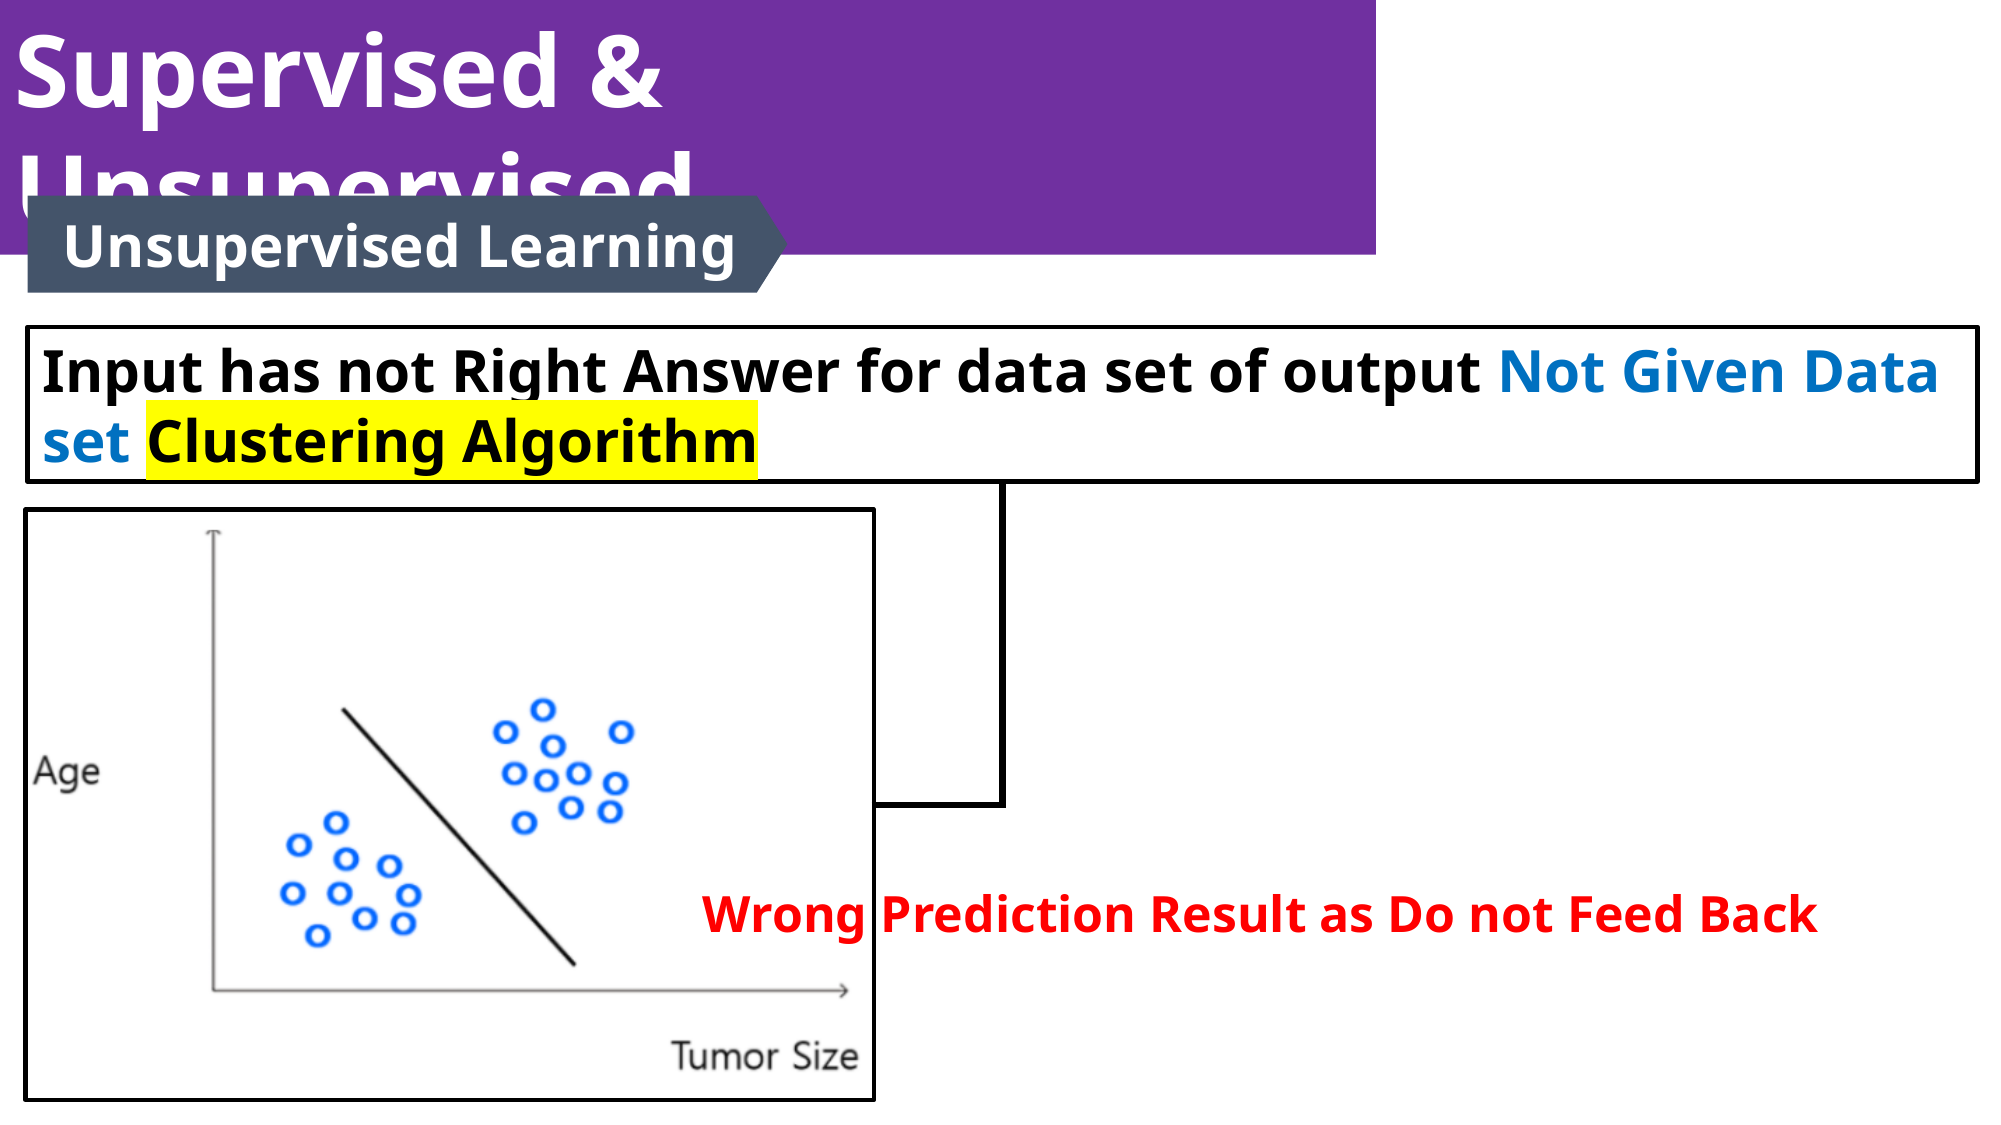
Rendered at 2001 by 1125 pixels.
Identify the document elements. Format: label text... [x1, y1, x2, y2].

text_box Unsupervised Learning [26, 194, 789, 294]
text_box Supervised & Unsupervised [0, 0, 1376, 255]
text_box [871, 483, 1003, 805]
picture [27, 512, 872, 1098]
text_box Input has not Right Answer for data set of output Not Given Data set Clustering Algorithm [27, 326, 1978, 482]
text_box Wrong Prediction Result as Do not Feed Back [872, 875, 1866, 951]
